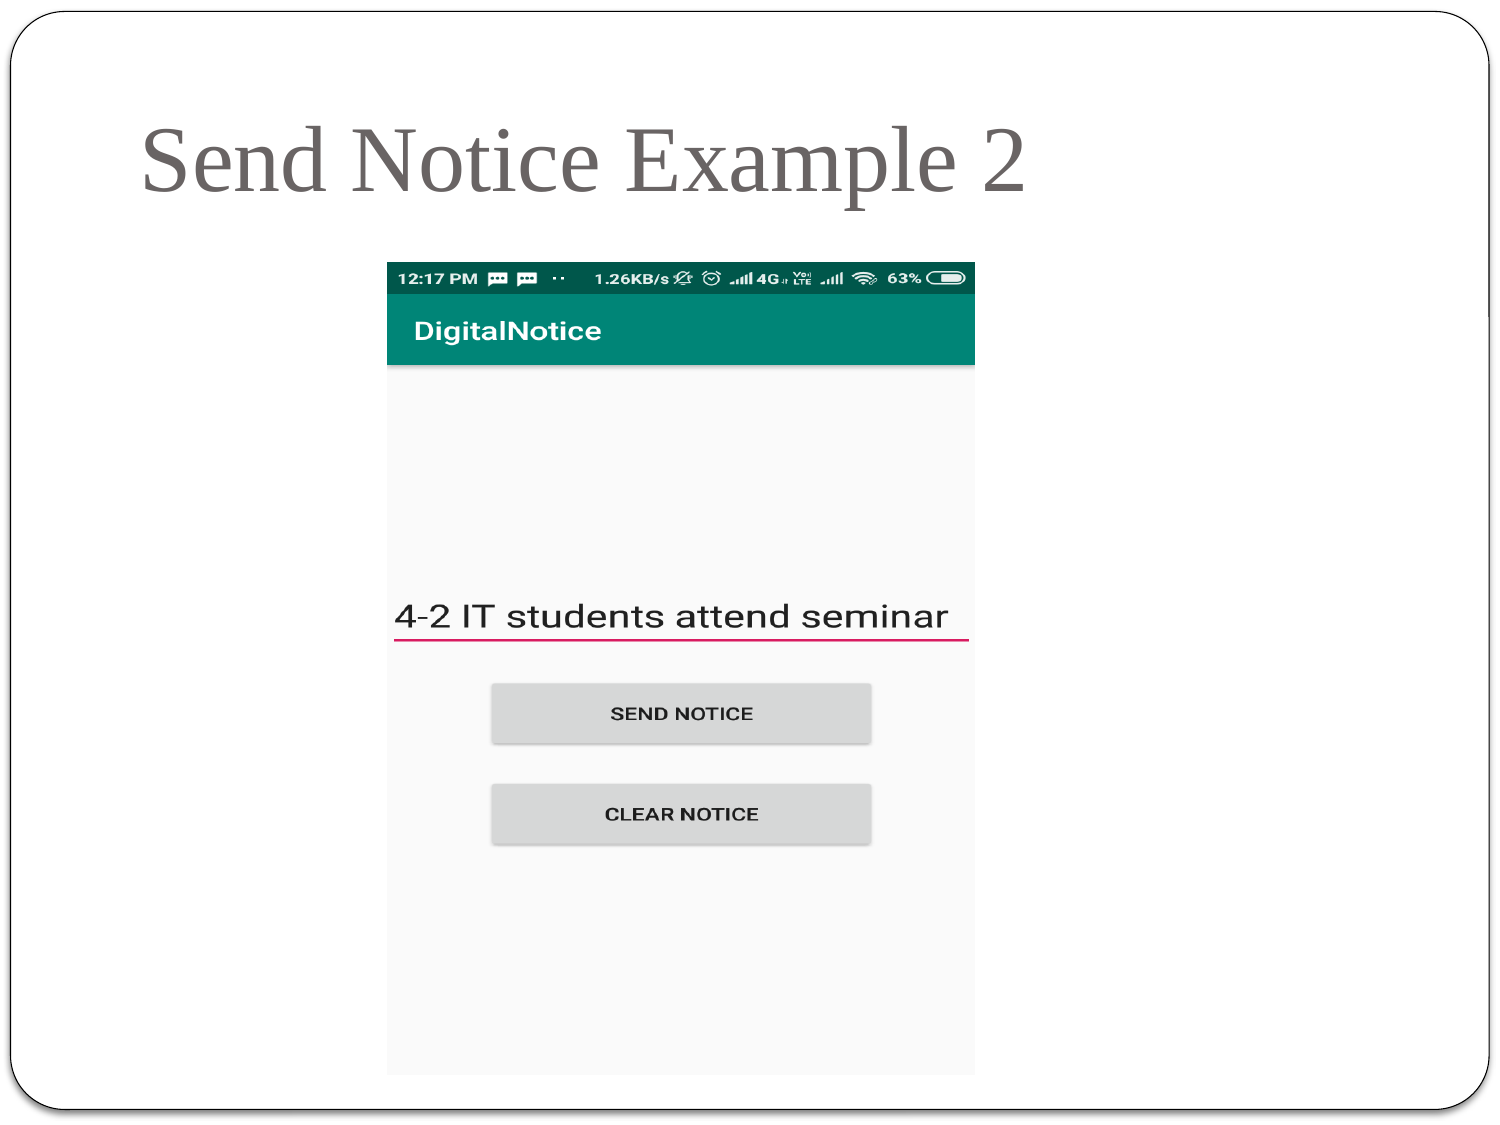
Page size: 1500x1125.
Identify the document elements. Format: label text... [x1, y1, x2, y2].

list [387, 262, 976, 1076]
title Send Notice Example 2 [125, 87, 1363, 225]
